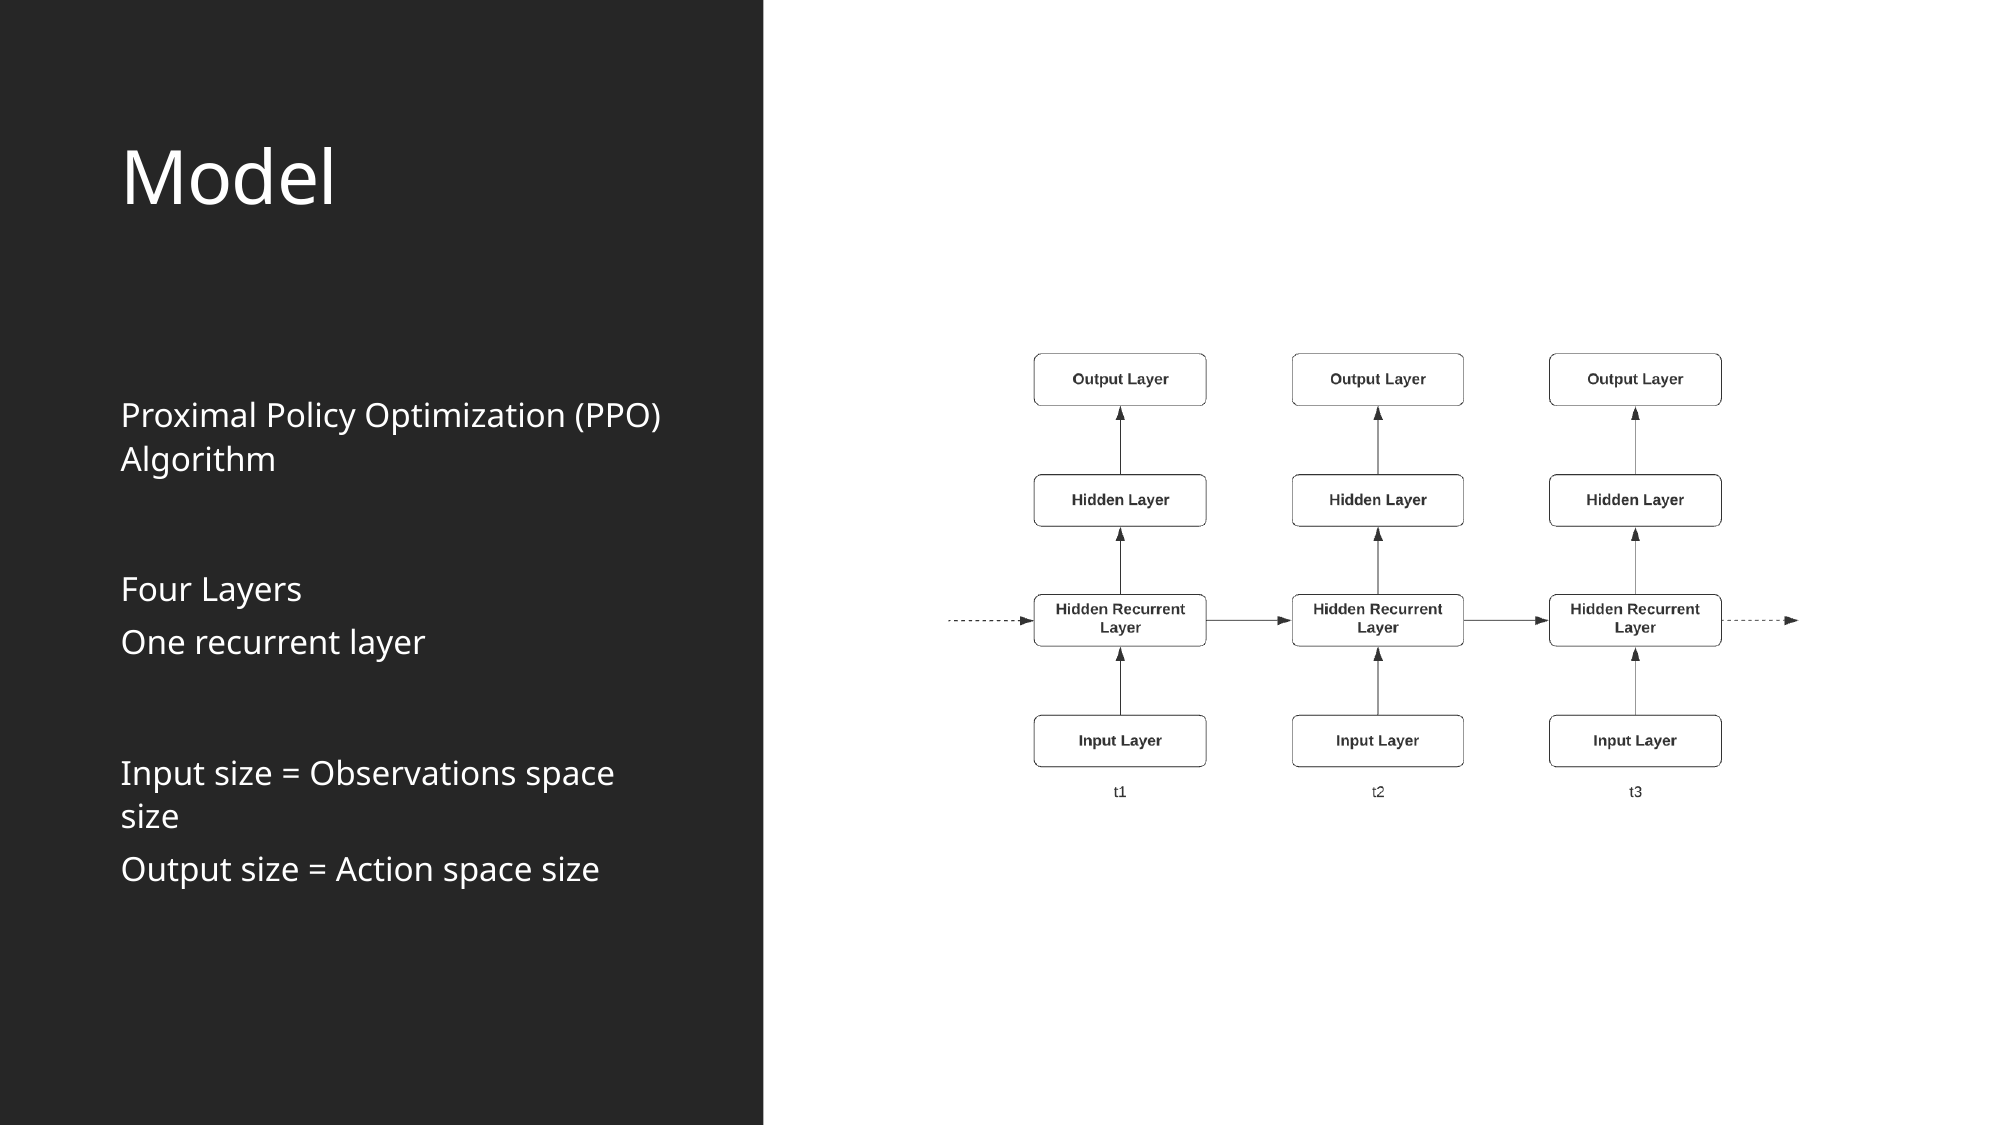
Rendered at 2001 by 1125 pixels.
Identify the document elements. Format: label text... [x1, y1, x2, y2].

list Proximal Policy Optimization (PPO) Algorithm Four Layers One recurrent layer Input size = Observations space size Output size = Action space size [105, 260, 683, 1002]
title Model [105, 128, 683, 229]
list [894, 294, 1869, 841]
